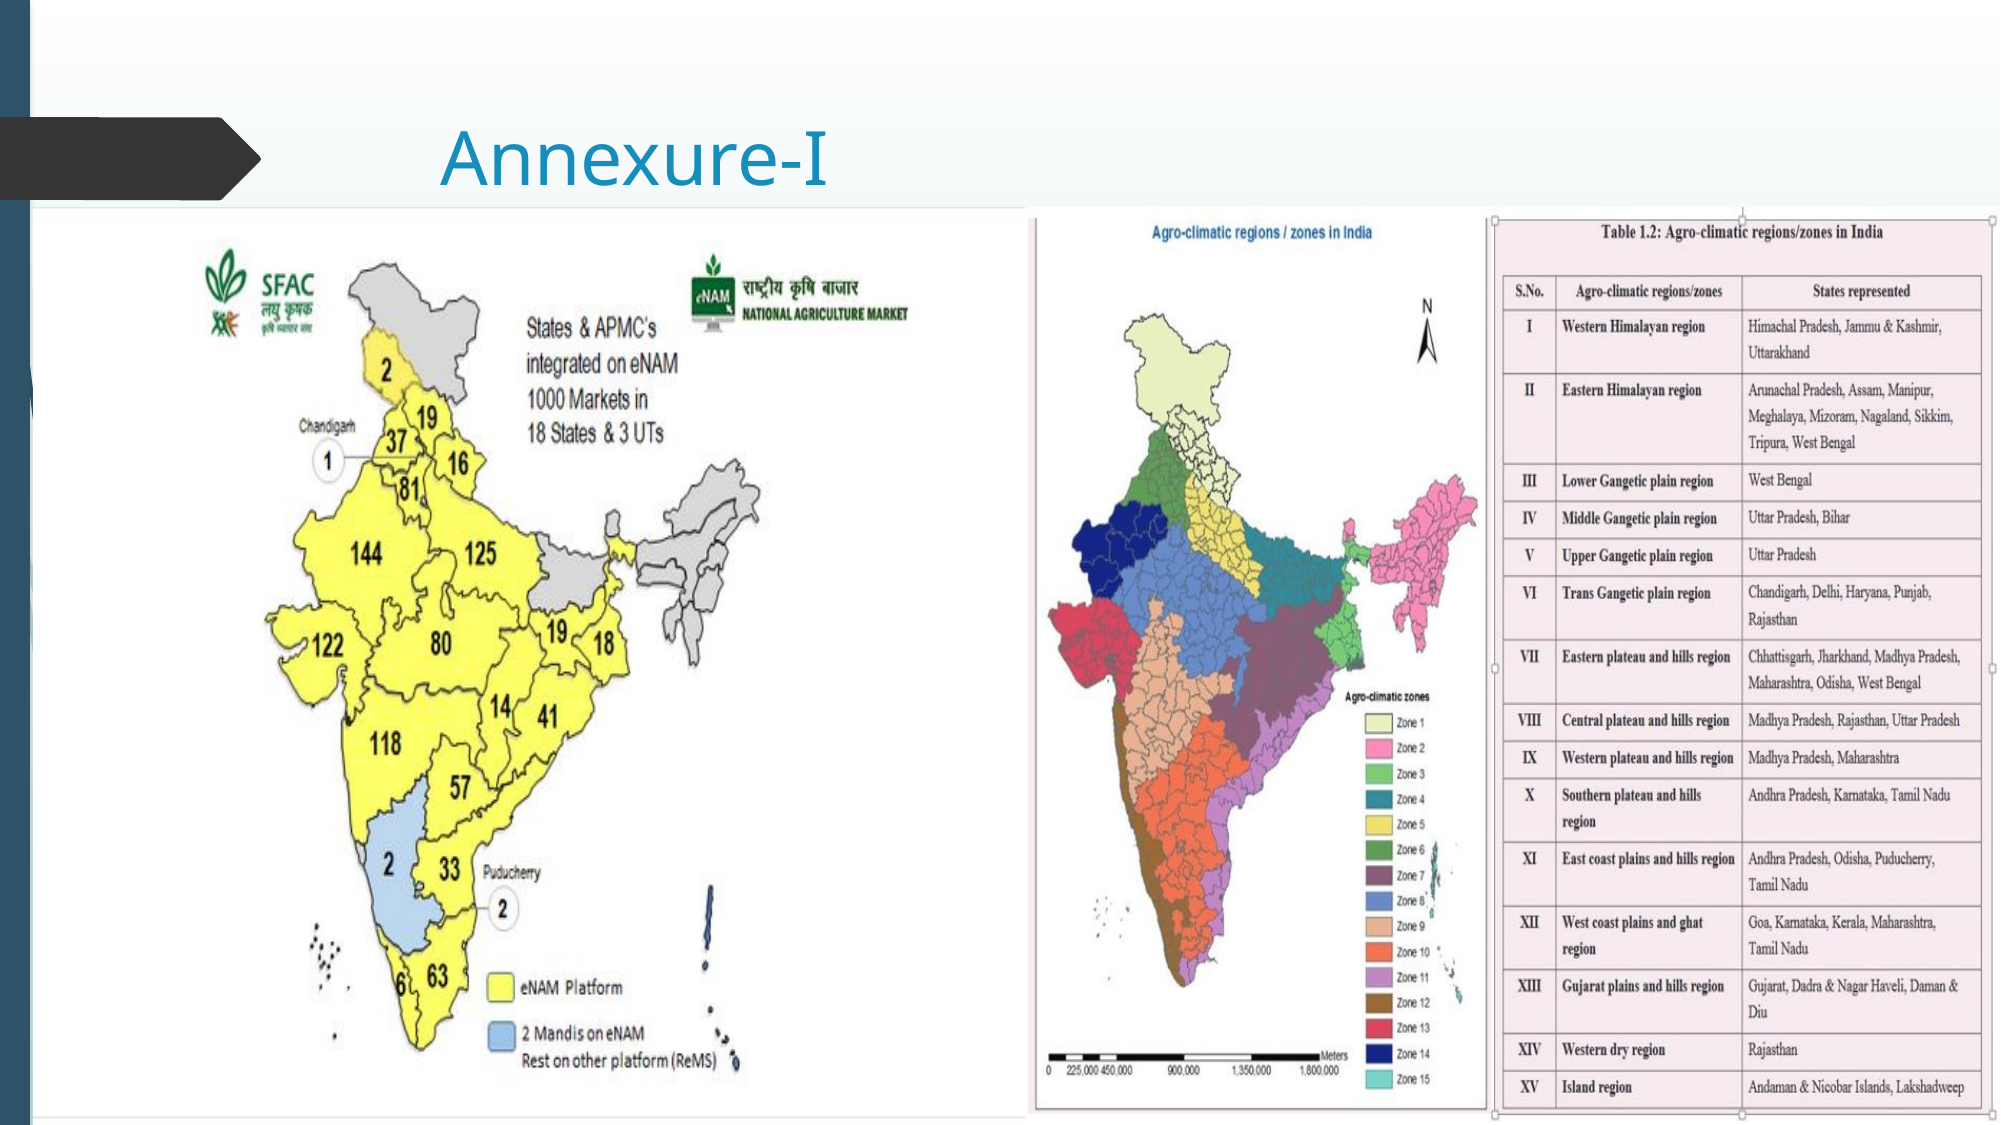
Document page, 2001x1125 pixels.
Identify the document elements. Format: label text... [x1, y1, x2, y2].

picture [33, 207, 2000, 1125]
title Annexure-I [425, 102, 1888, 206]
